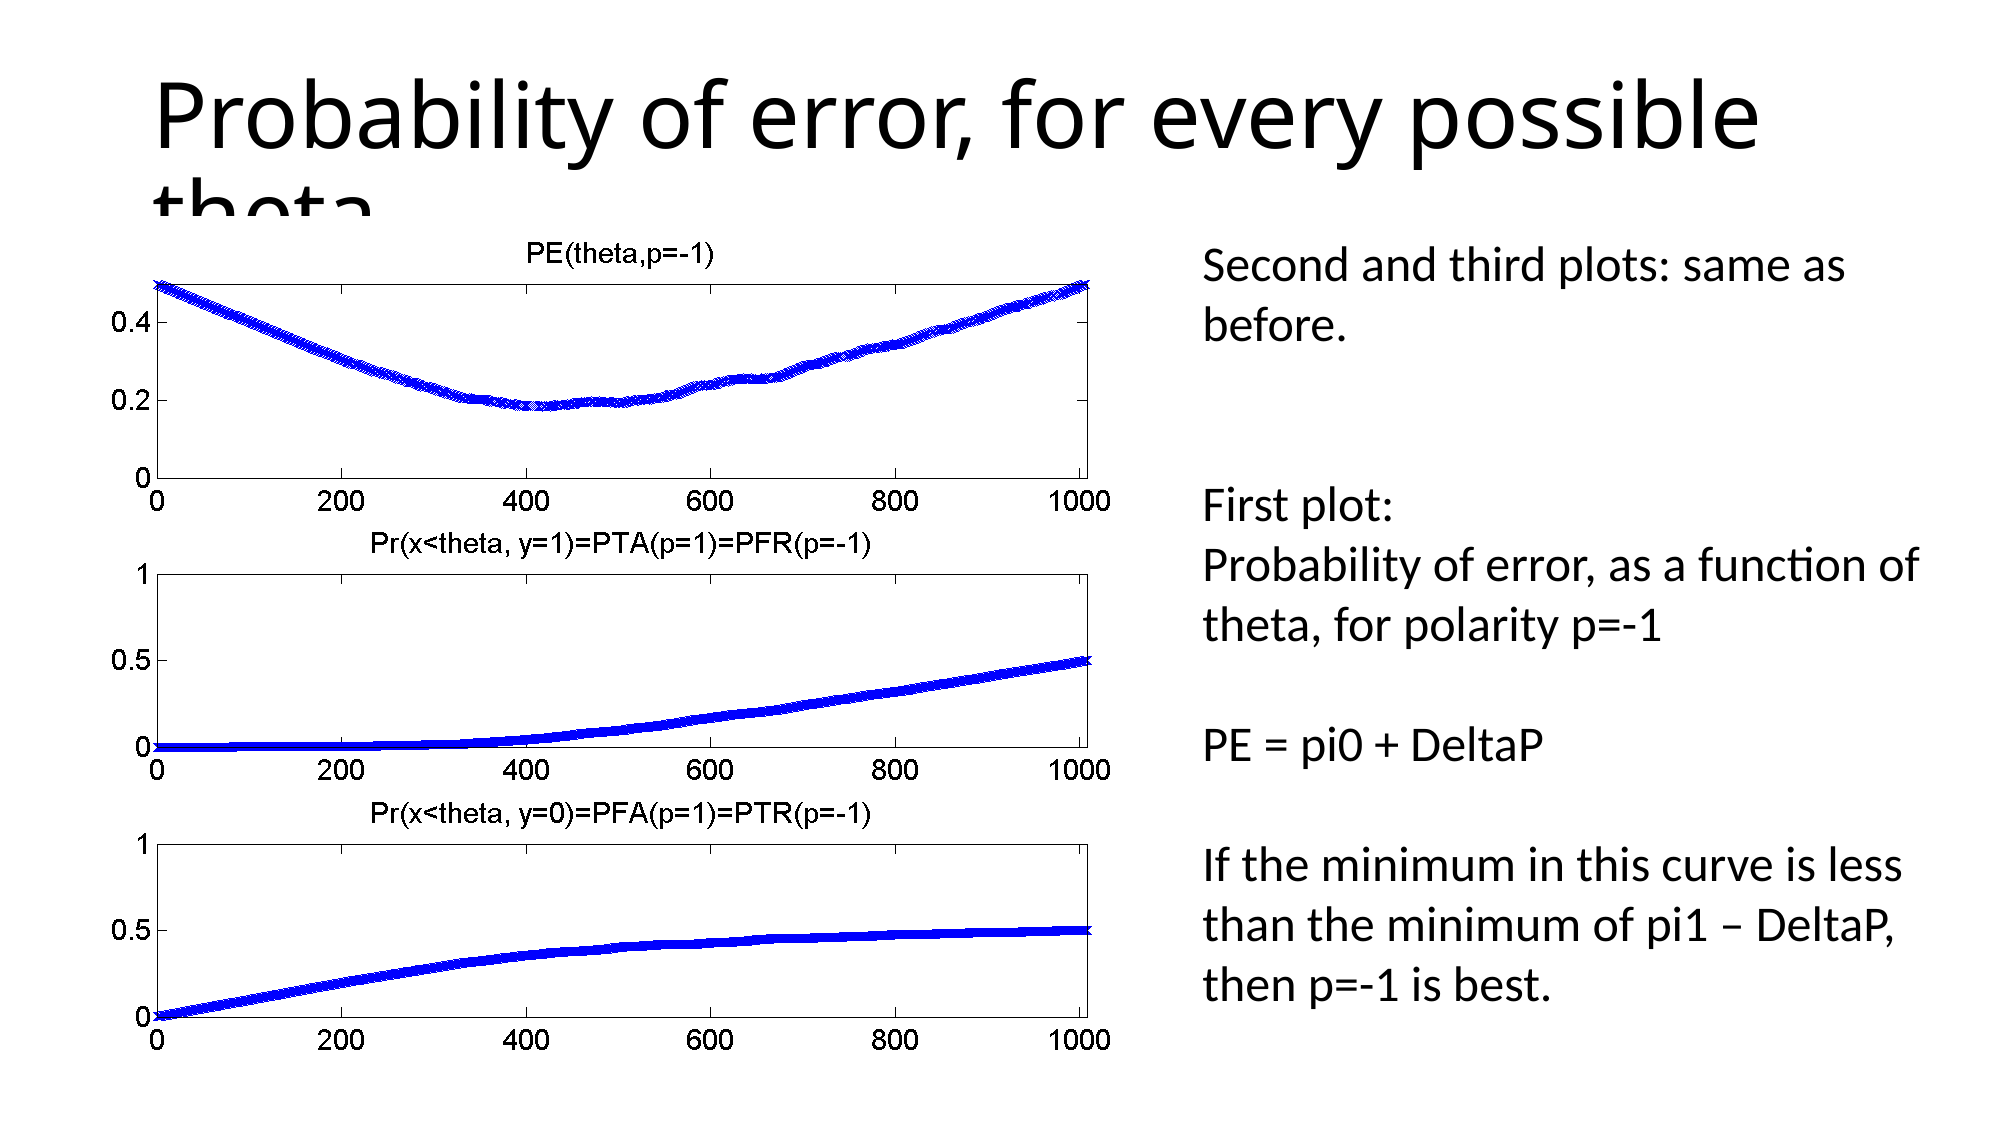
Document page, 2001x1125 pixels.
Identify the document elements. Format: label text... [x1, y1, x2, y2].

text_box Second and third plots: same as before. First plot: Probability of error, as a function of theta, for polarity p=-1 PE = pi0 + DeltaP If the minimum in this curve is less than the minimum of pi1 – DeltaP, then p=-1 is best. [1201, 224, 1947, 1019]
title Probability of error, for every possible theta [137, 59, 1863, 224]
picture [0, 216, 1201, 1117]
